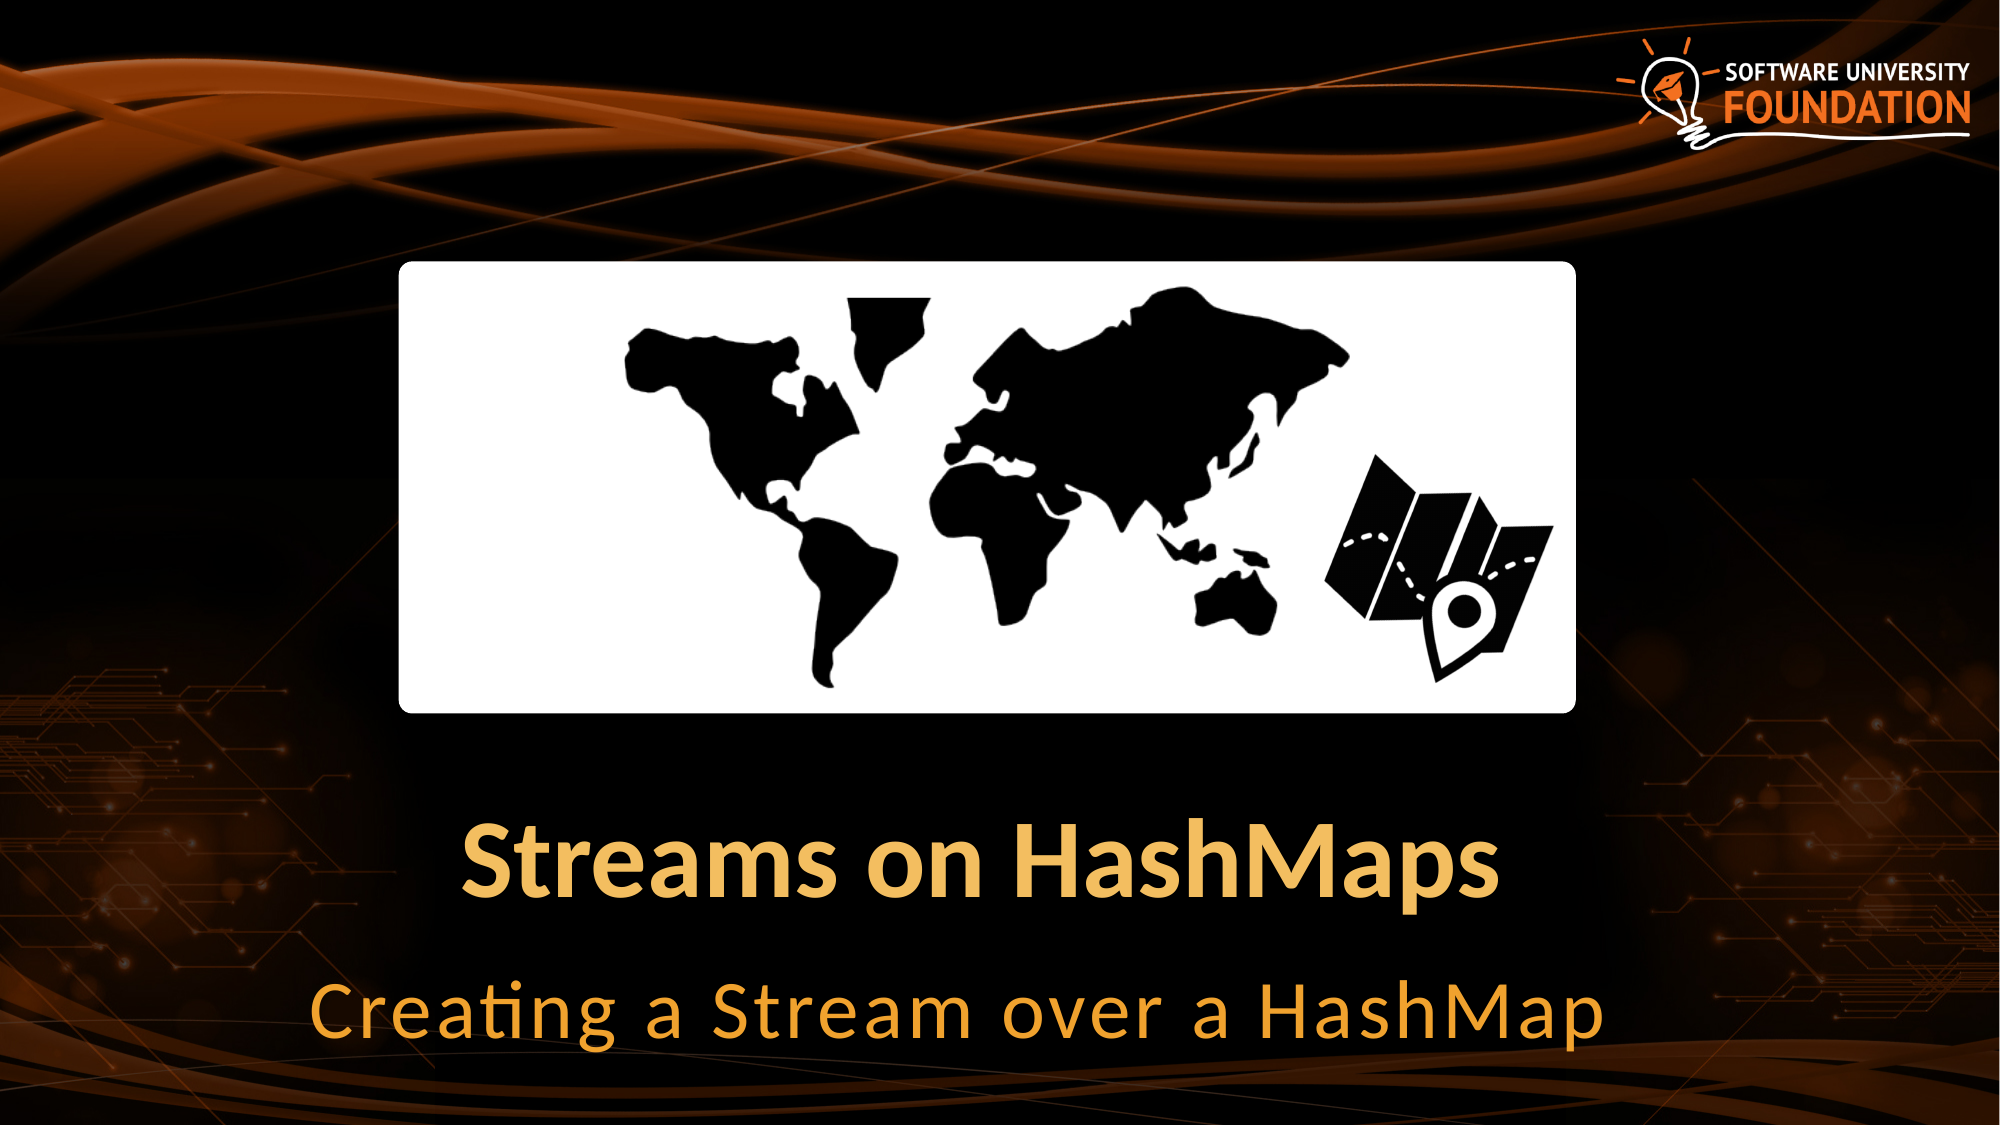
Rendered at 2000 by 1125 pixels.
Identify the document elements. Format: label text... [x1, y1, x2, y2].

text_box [399, 262, 1575, 713]
title Streams on HashMaps [149, 798, 1813, 926]
picture [0, 0, 2000, 1125]
list Creating a Stream over a HashMap [237, 944, 1704, 1057]
